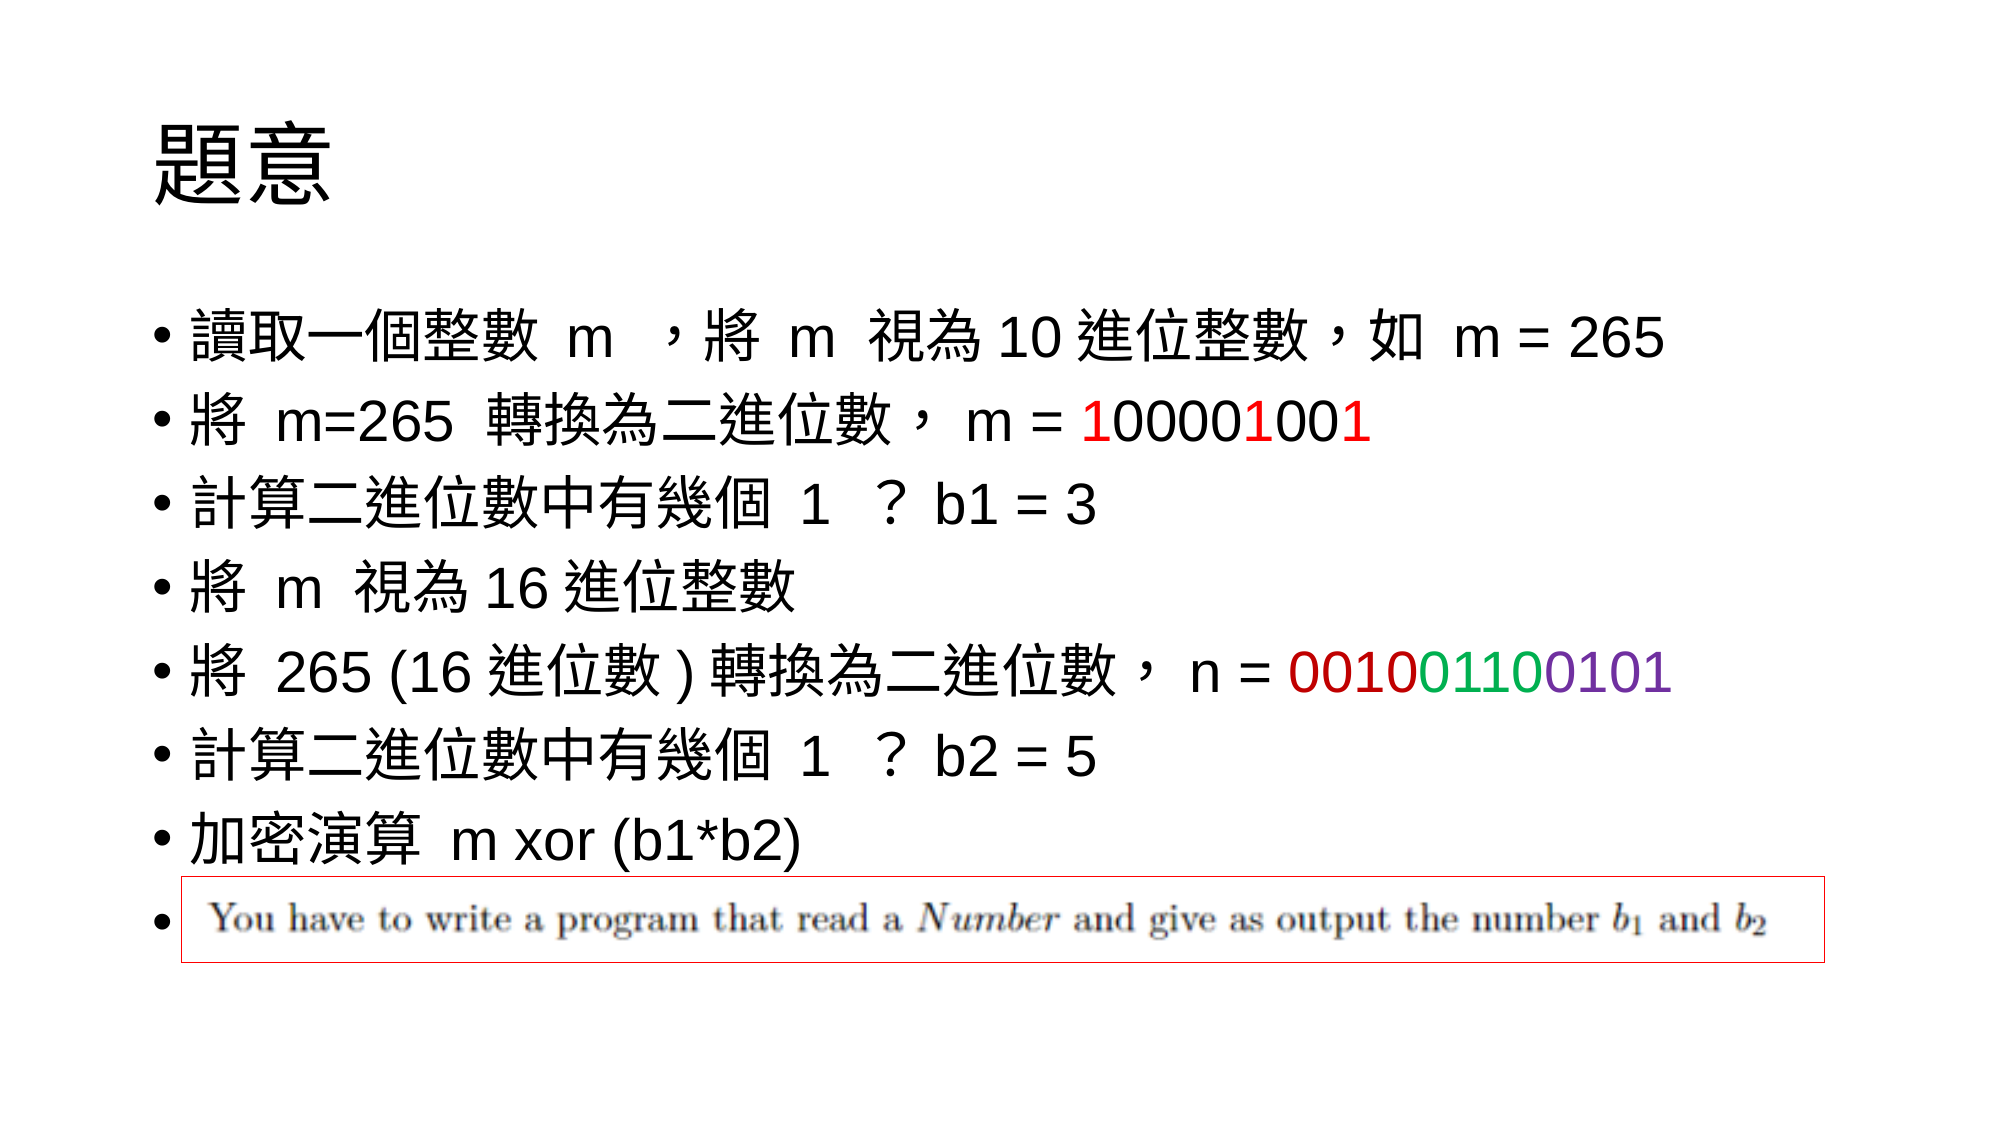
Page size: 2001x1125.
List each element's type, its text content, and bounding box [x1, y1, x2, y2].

picture [181, 876, 1825, 963]
title 題意 [137, 59, 1863, 278]
list 讀取一個整數 m ，將 m 視為10進位整數，如 m = 265 將 m=265 轉換為二進位數，m = 100001001 計算二進位數中有幾個 1 ？b1 = 3 將 m 視為16進位整數 將 265 (16進位數)轉換為二進位數，n = 001001100101 計算二進位數中有幾個 1 ？b2 = 5 加密演算 m xor (b1*b2) [137, 299, 1863, 1014]
